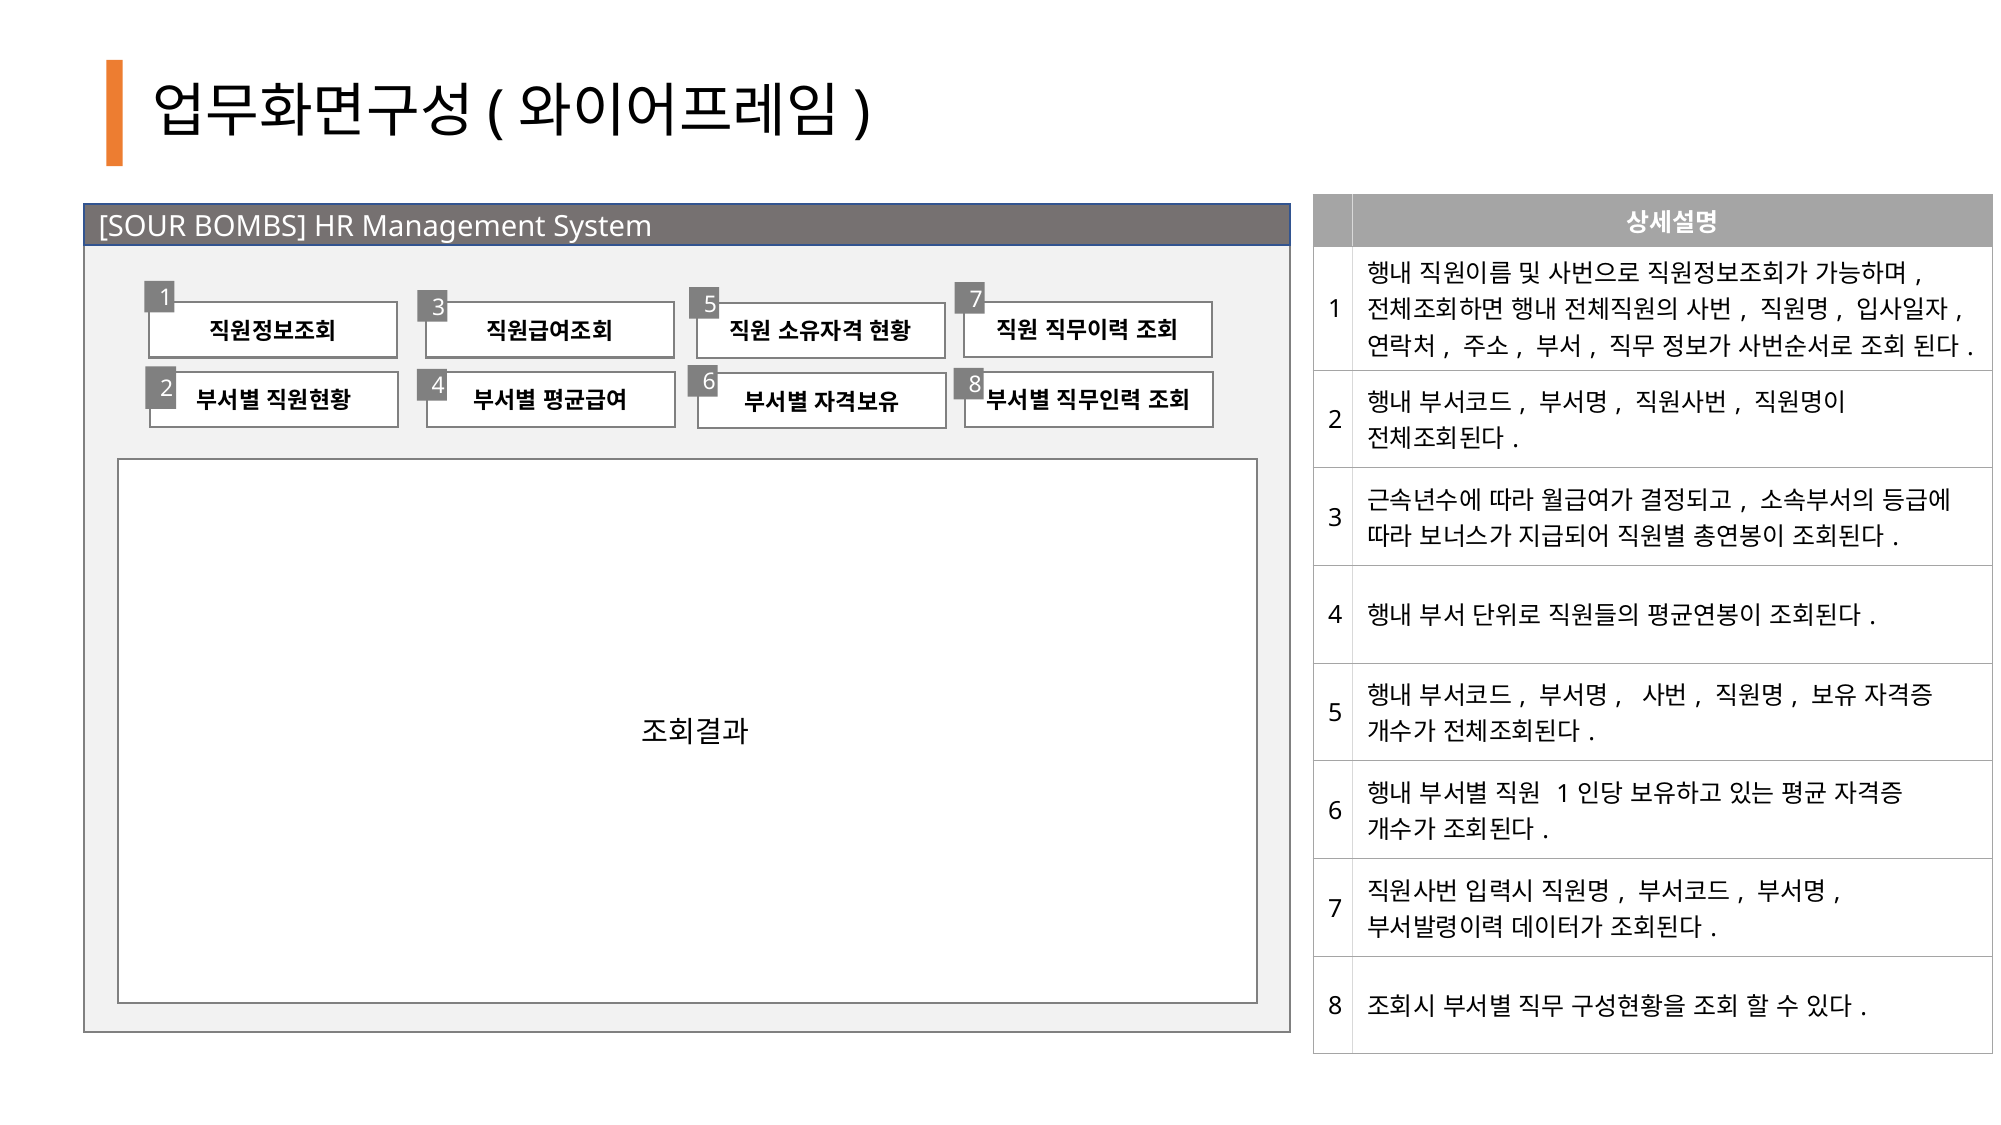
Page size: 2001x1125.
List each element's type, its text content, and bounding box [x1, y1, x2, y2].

table_cell 4 [1314, 566, 1352, 663]
text_box 부서별 평균급여 [426, 371, 676, 428]
title 업무화면구성(와이어프레임) [137, 59, 1863, 167]
text_box [83, 246, 1291, 1033]
text_box 3 [416, 289, 448, 323]
table_cell 5 [1314, 664, 1352, 760]
text_box [105, 59, 124, 167]
table_cell 행내 부서별 직원 1인당 보유하고 있는 평균 자격증 개수가 조회된다. [1353, 761, 1992, 858]
text_box 1 [143, 280, 175, 313]
text_box (조회결과 [117, 458, 1258, 1004]
table_cell 3 [1314, 468, 1352, 565]
table_cell 조회시 부서별 직무 구성현황을 조회 할 수 있다. [1353, 957, 1992, 1053]
text_box 6 [687, 364, 719, 398]
text_box 7 [954, 281, 986, 315]
table_cell 행내 직원이름 및 사번으로 직원정보조회가 가능하며, 전체조회하면 행내 전체직원의 사번, 직원명, 입사일자, 연락처, 주소, 부서, 직무 정보가 사번순서로 조회 된다. [1353, 247, 1992, 370]
text_box 4 [416, 368, 448, 402]
text_box 부서별 자격보유 [697, 372, 947, 429]
text_box 부서별 직무인력 조회 [964, 371, 1214, 428]
text_box 직원정보조회 [148, 301, 398, 359]
table_cell 1 [1314, 247, 1352, 370]
table_cell 근속년수에 따라 월급여가 결정되고, 소속부서의 등급에 따라 보너스가 지급되어 직원별 총연봉이 조회된다. [1353, 468, 1992, 565]
table_cell 행내 부서코드, 부서명, 사번, 직원명, 보유 자격증 개수가 전체조회된다. [1353, 664, 1992, 760]
text_box 8 [953, 367, 985, 400]
table_cell 6 [1314, 761, 1352, 858]
table_cell 8 [1314, 957, 1352, 1053]
table_cell 2 [1314, 371, 1352, 467]
text_box 5 [688, 286, 720, 320]
table_cell 직원사번 입력시 직원명, 부서코드, 부서명, 부서발령이력 데이터가 조회된다. [1353, 859, 1992, 956]
text_box [SOUR BOMBS] HR Management System [83, 203, 1291, 246]
text_box 직원 직무이력 조회 [963, 301, 1213, 358]
text_box 직원급여조회 [425, 301, 675, 359]
table_cell 행내 부서코드, 부서명, 직원사번, 직원명이 전체조회된다. [1353, 371, 1992, 467]
text_box 부서별 직원현황 [149, 371, 399, 428]
text_box 2 [144, 365, 177, 410]
table_cell 7 [1314, 859, 1352, 956]
table_cell 행내 부서 단위로 직원들의 평균연봉이 조회된다. [1353, 566, 1992, 663]
text_box 직원 소유자격 현황 [696, 302, 946, 359]
table_header 상세설명 [1353, 195, 1992, 246]
table_header [1314, 195, 1352, 246]
